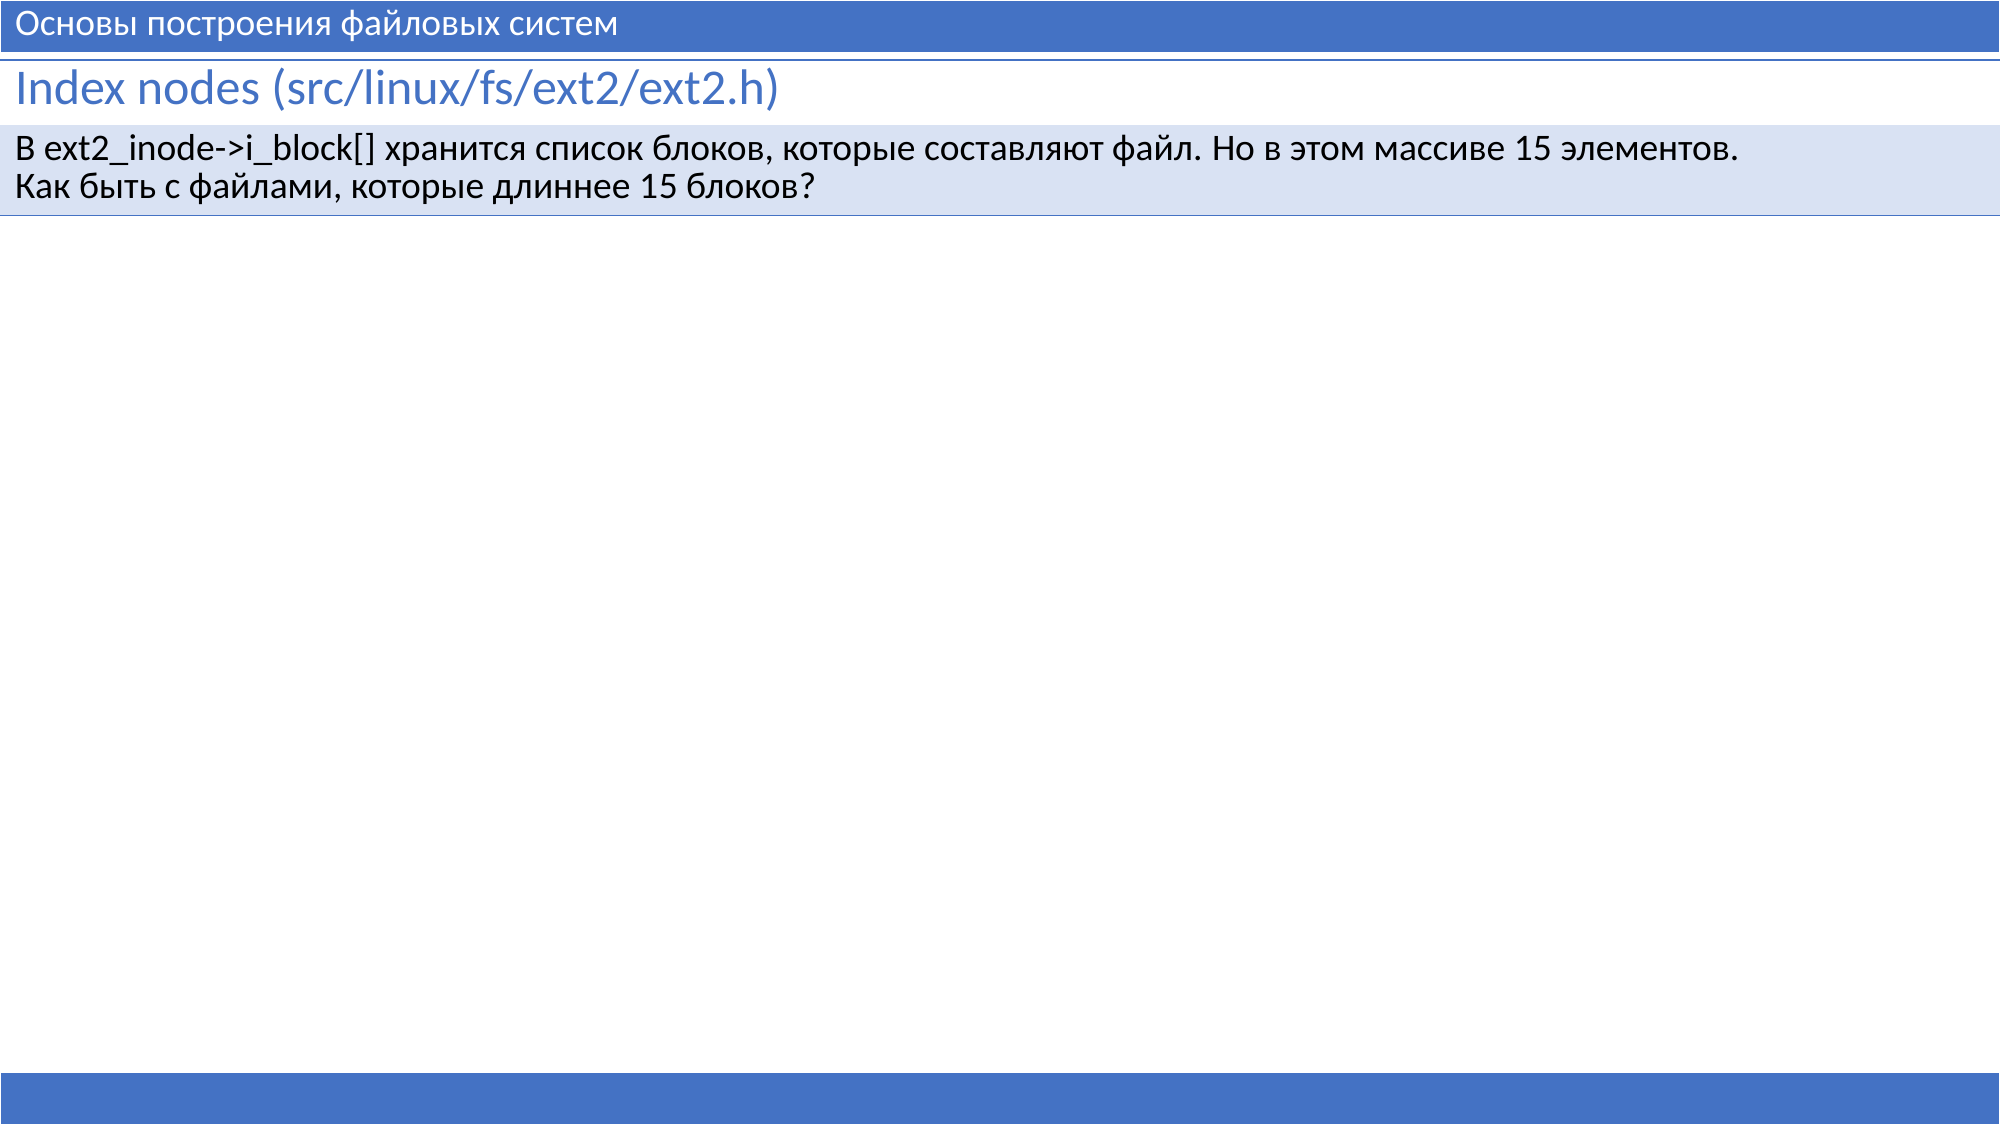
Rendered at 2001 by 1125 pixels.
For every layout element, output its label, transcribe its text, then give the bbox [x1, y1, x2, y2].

table_header Index nodes (src/linux/fs/ext2/ext2.h) [0, 61, 2000, 125]
table_header Основы построения файловых систем [1, 1, 1999, 52]
table_cell В ext2_inode->i_block[] хранится список блоков, которые составляют файл. Но в этом массиве 15 элементов. Как быть с файлами, которые длиннее 15 блоков? [0, 125, 2000, 215]
table_header [1, 1073, 1999, 1124]
